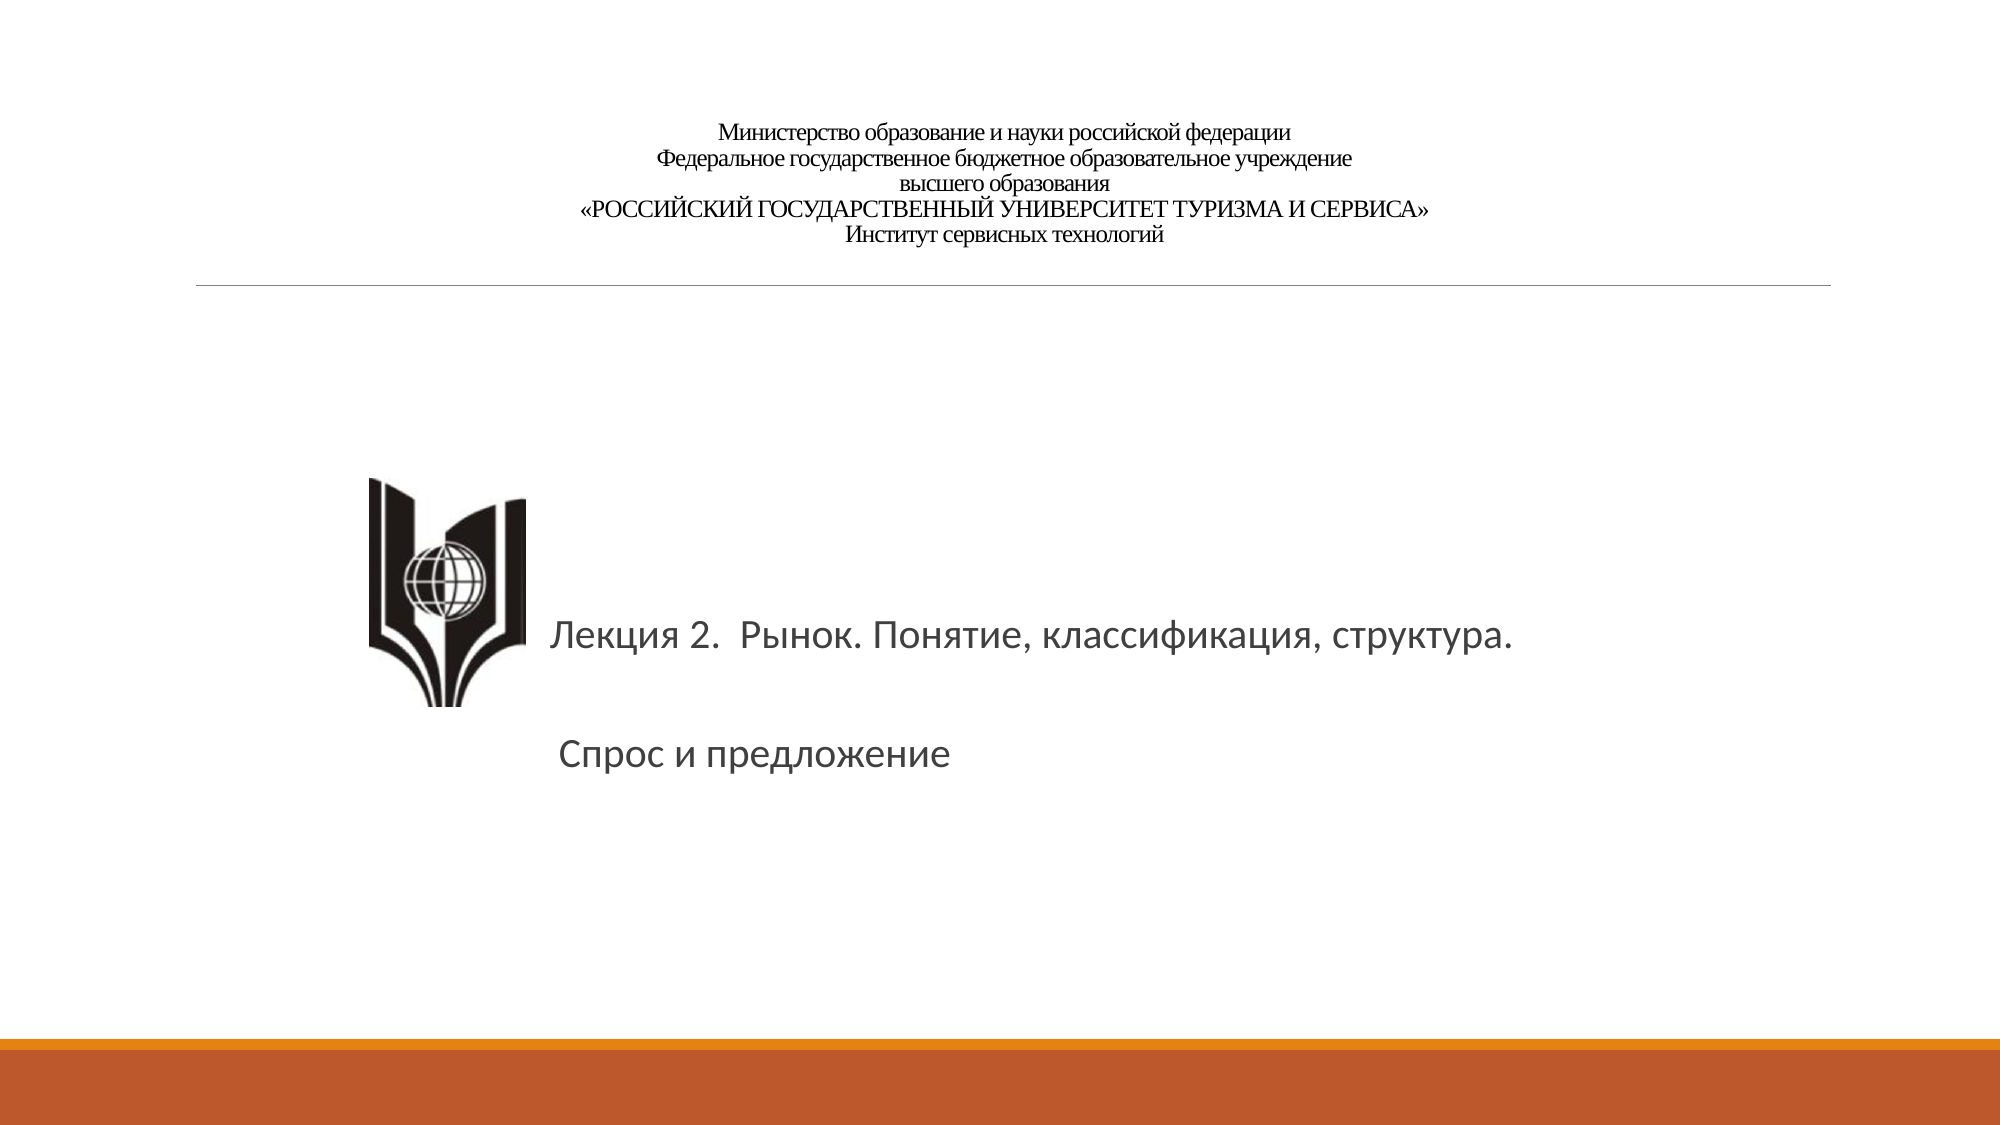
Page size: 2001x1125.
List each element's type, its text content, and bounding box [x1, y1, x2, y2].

list Лекция 2. Рынок. Понятие, классификация, структура. Спрос и предложение [180, 302, 1830, 963]
picture [368, 477, 526, 708]
title Министерство образование и науки российской федерации Федеральное государственное бюджетное образовательное учреждение высшего образования «РОССИЙСКИЙ ГОСУДАРСТВЕННЫЙ УНИВЕРСИТЕТ ТУРИЗМА И СЕРВИСА» Институт сервисных технологий [180, 47, 1830, 285]
